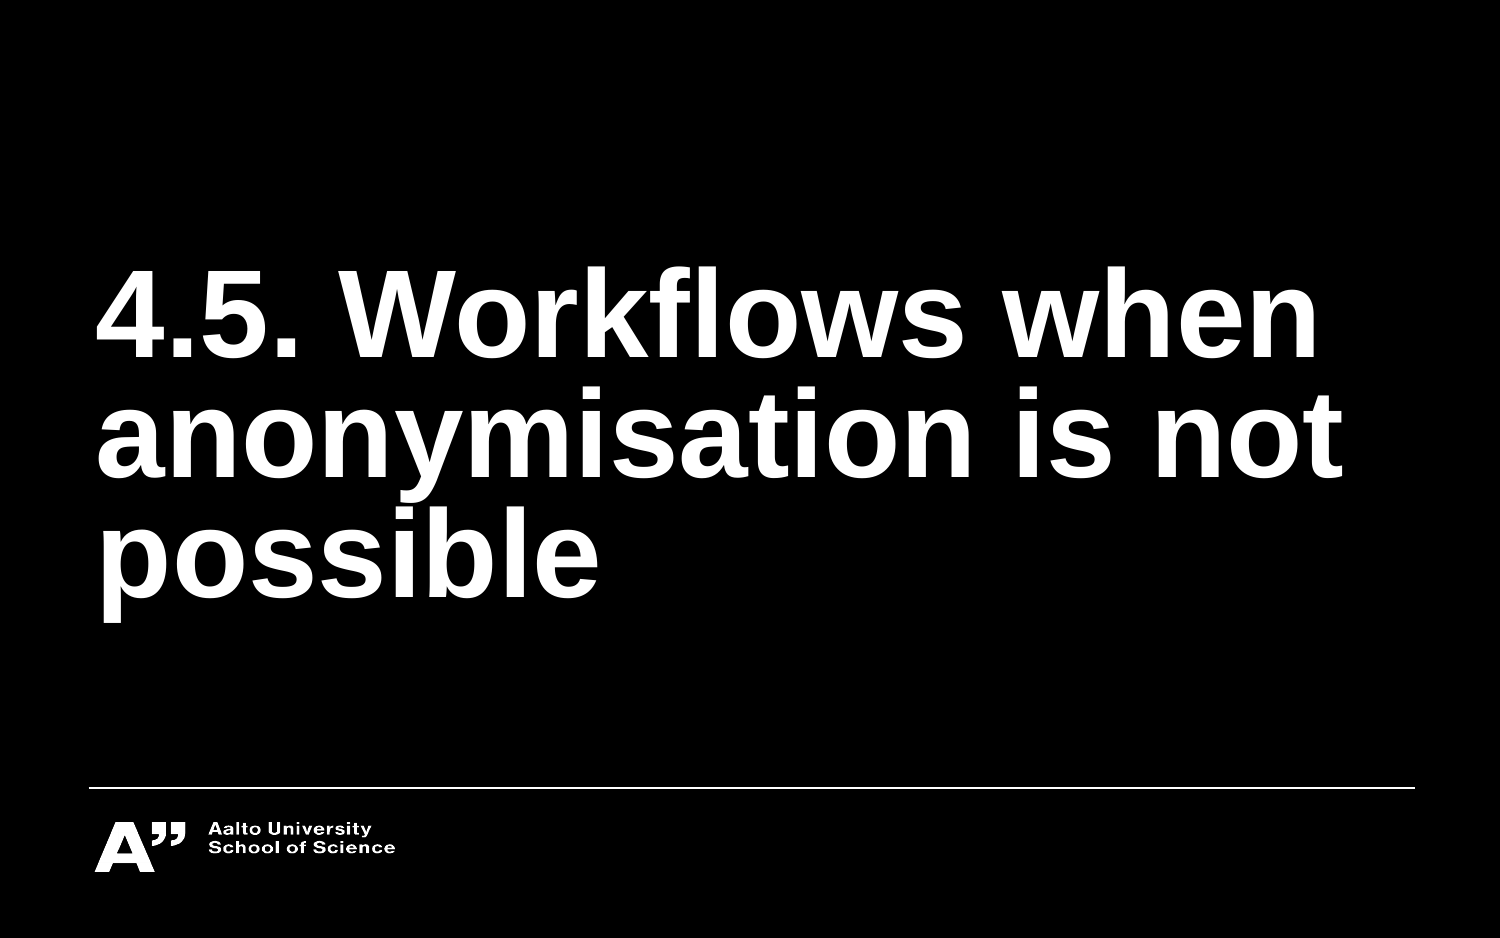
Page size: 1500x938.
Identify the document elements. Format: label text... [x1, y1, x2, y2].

picture [34, 772, 455, 922]
title 4.5. Workflows when anonymisation is not possible [95, 261, 1405, 622]
